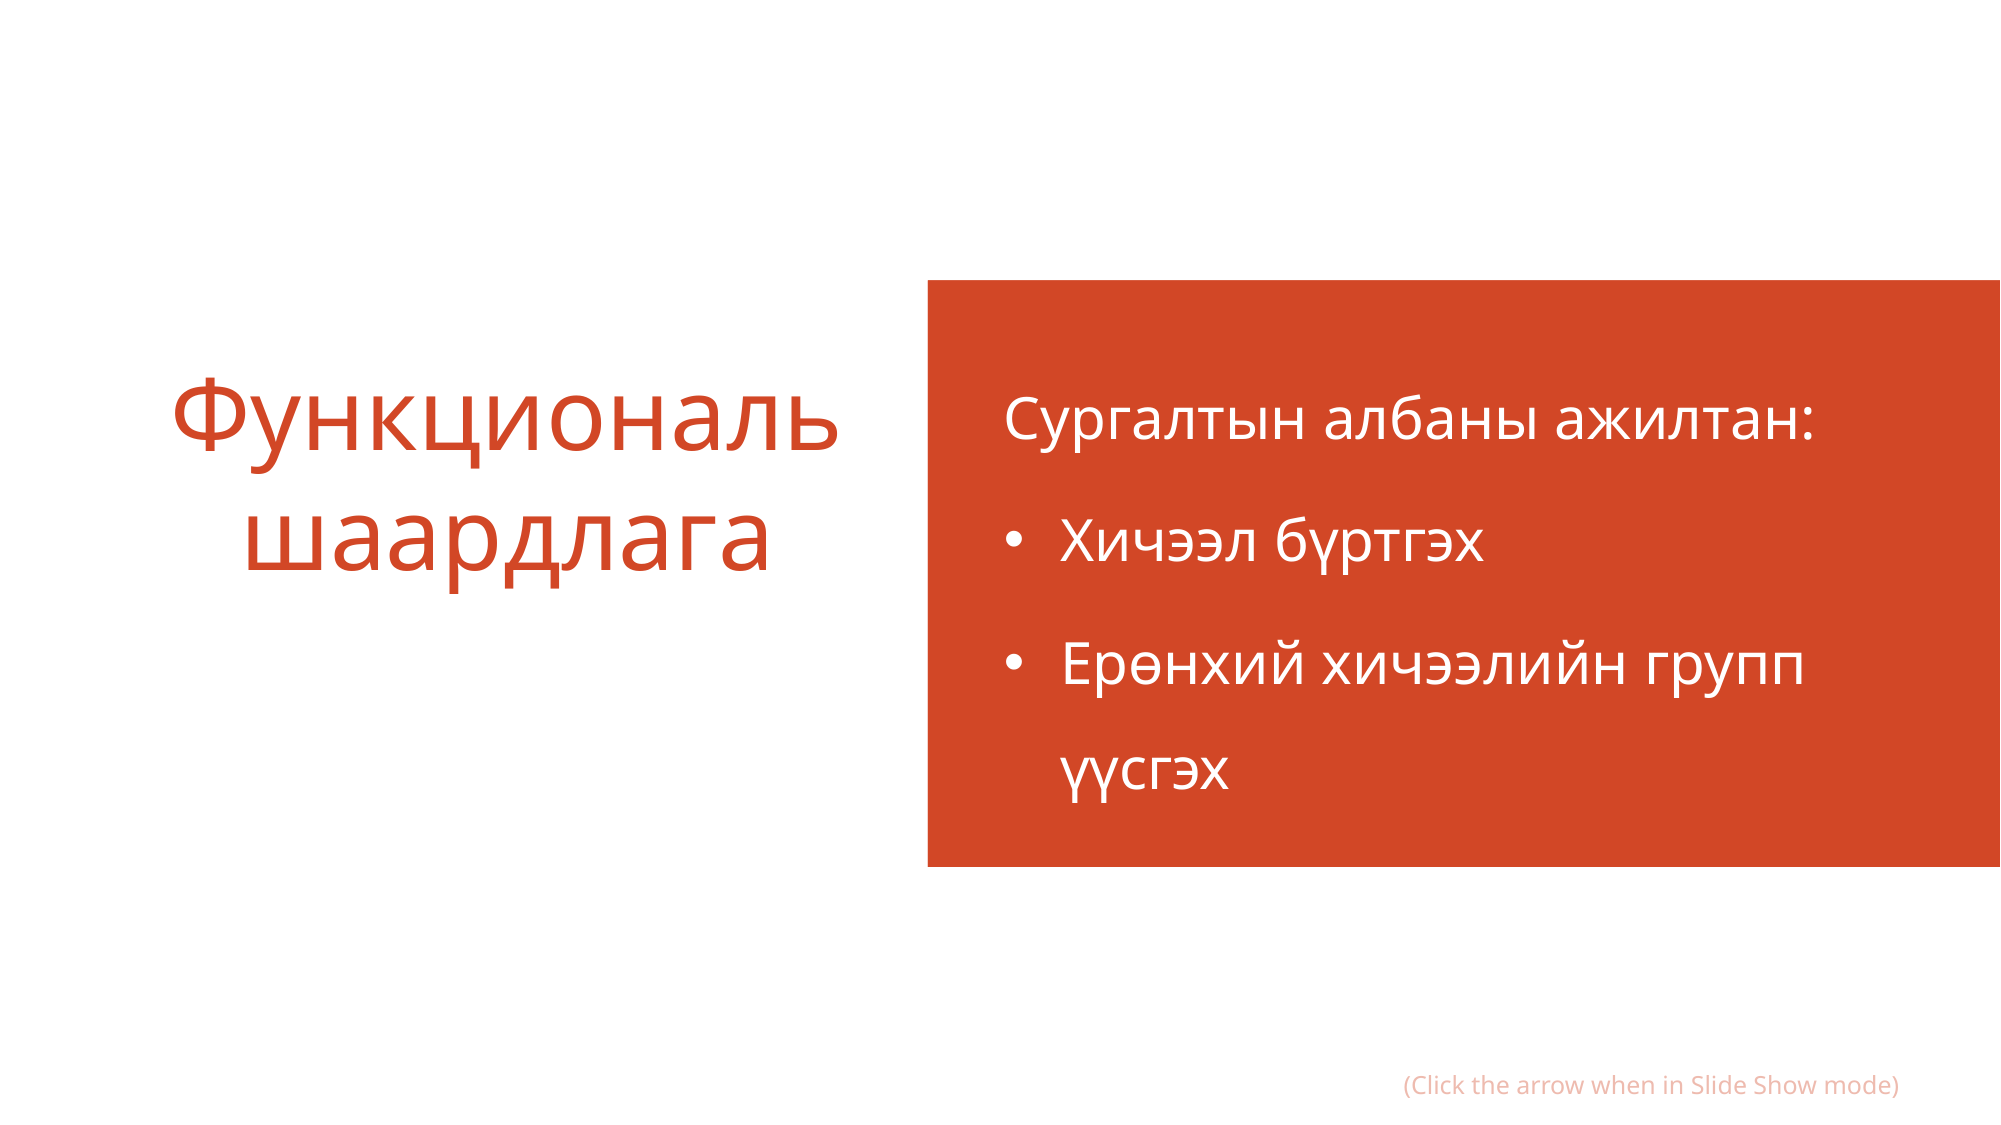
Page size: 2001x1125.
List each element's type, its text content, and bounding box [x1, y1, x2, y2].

list Сургалтын албаны ажилтан: Хичээл бүртгэх Ерөнхий хичээлийн групп үүсгэх [988, 394, 1951, 753]
text_box (Click the arrow when in Slide Show mode) [1388, 1062, 1875, 1112]
title Функциональ шаардлага [137, 290, 878, 650]
